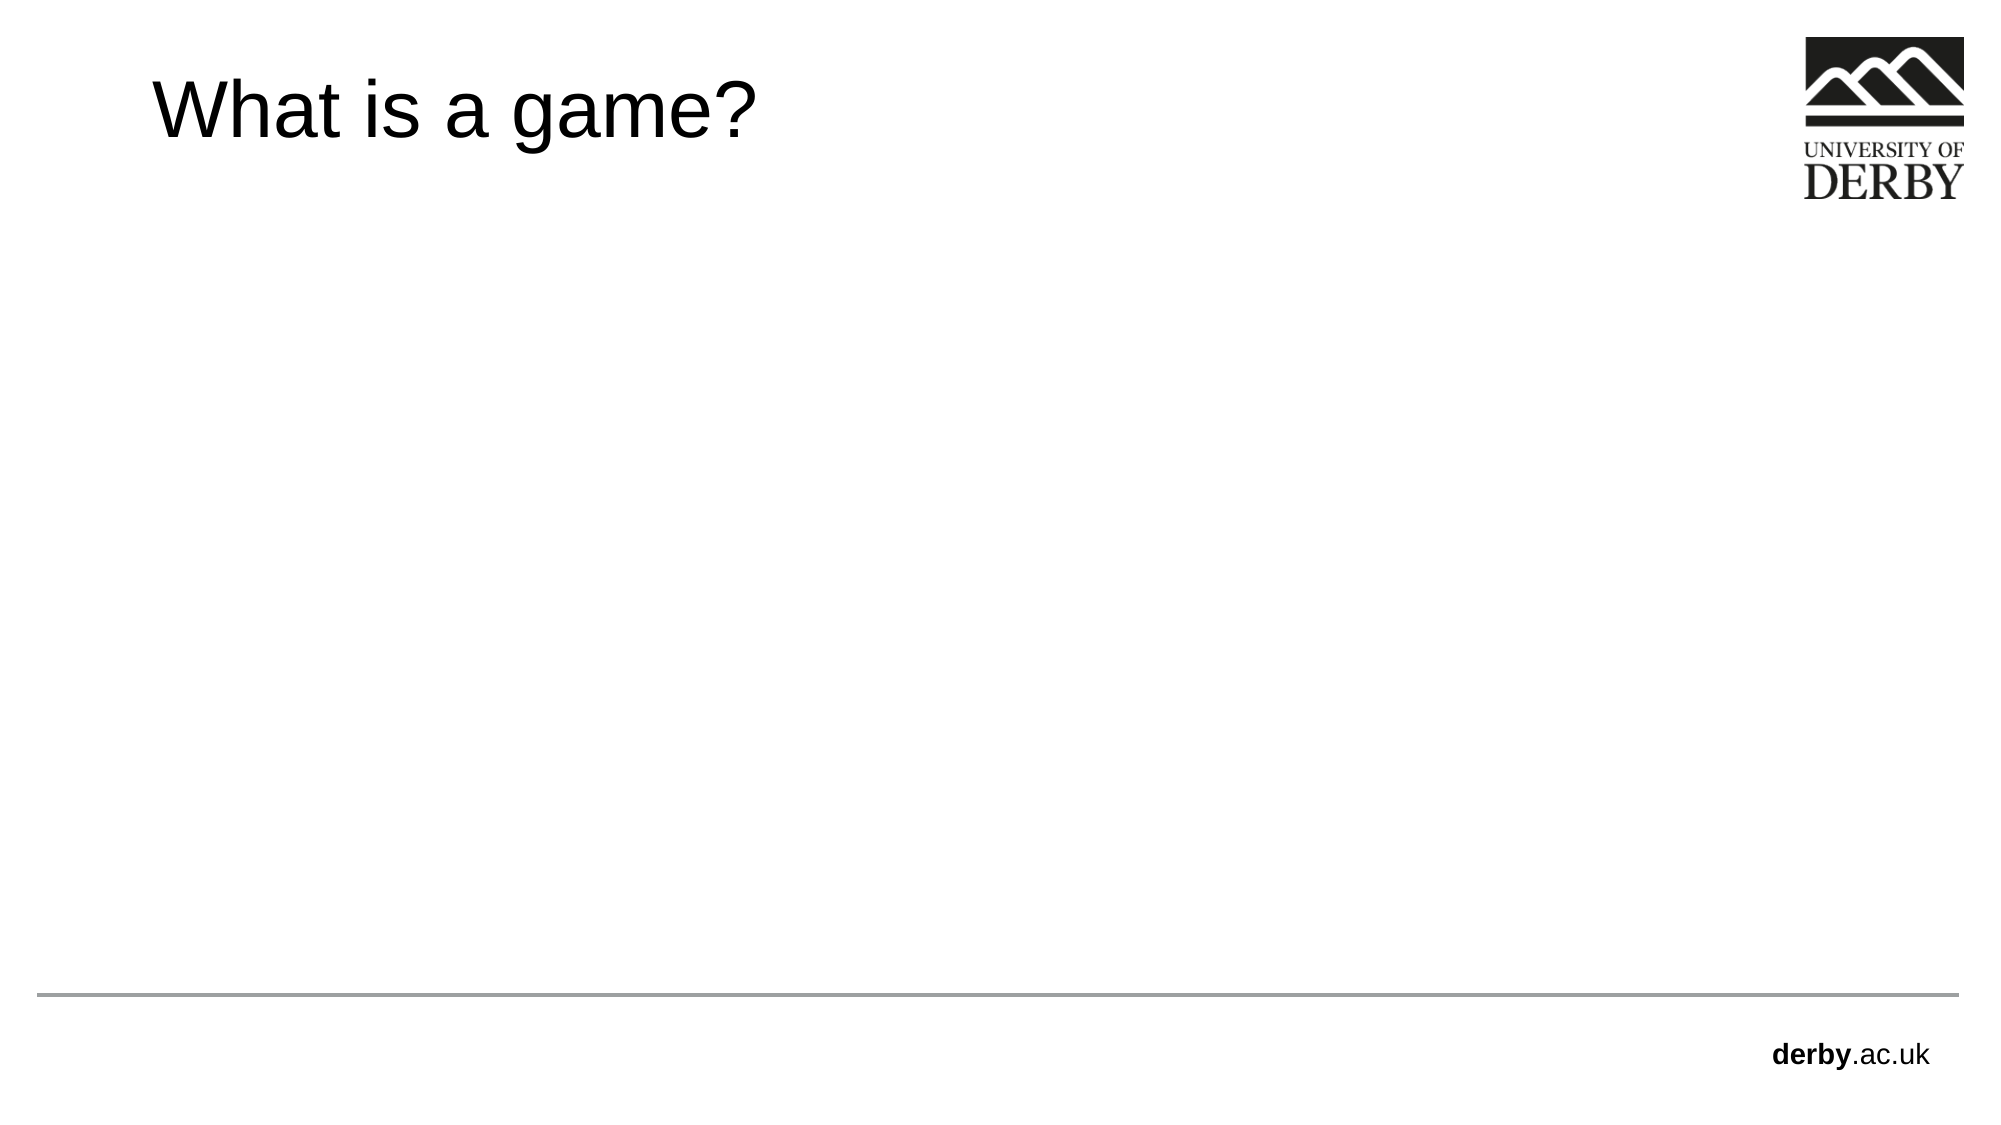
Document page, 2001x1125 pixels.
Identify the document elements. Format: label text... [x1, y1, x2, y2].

picture [1804, 37, 1964, 199]
title What is a game? [137, 59, 1791, 163]
